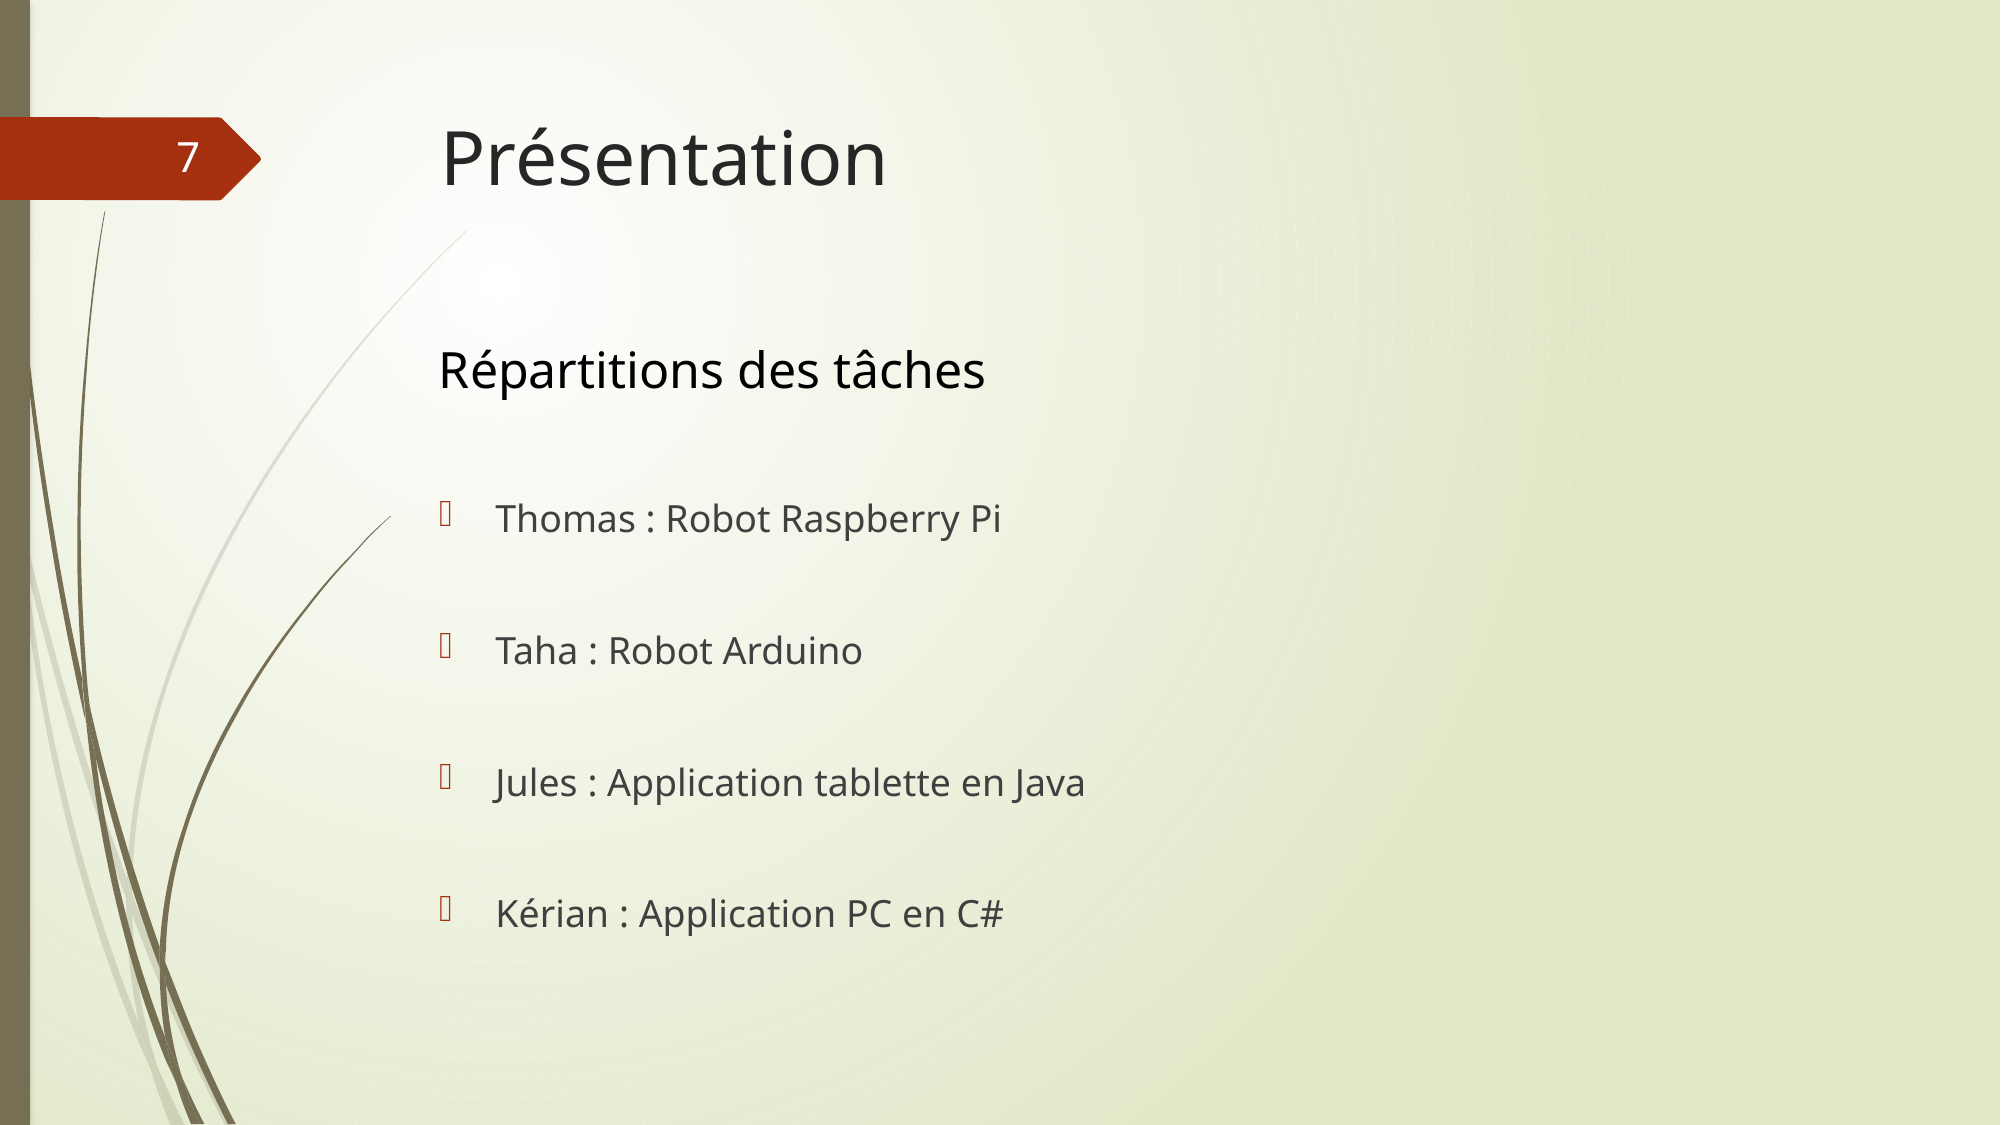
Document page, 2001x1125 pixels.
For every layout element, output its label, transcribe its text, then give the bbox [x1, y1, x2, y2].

text_box Répartitions des tâches [424, 331, 1343, 406]
list Thomas : Robot Raspberry Pi Taha : Robot Arduino Jules : Application tablette en Java Kérian : Application PC en C# [424, 487, 1887, 980]
slide_number 7 [87, 129, 216, 190]
title Présentation [425, 102, 1888, 313]
